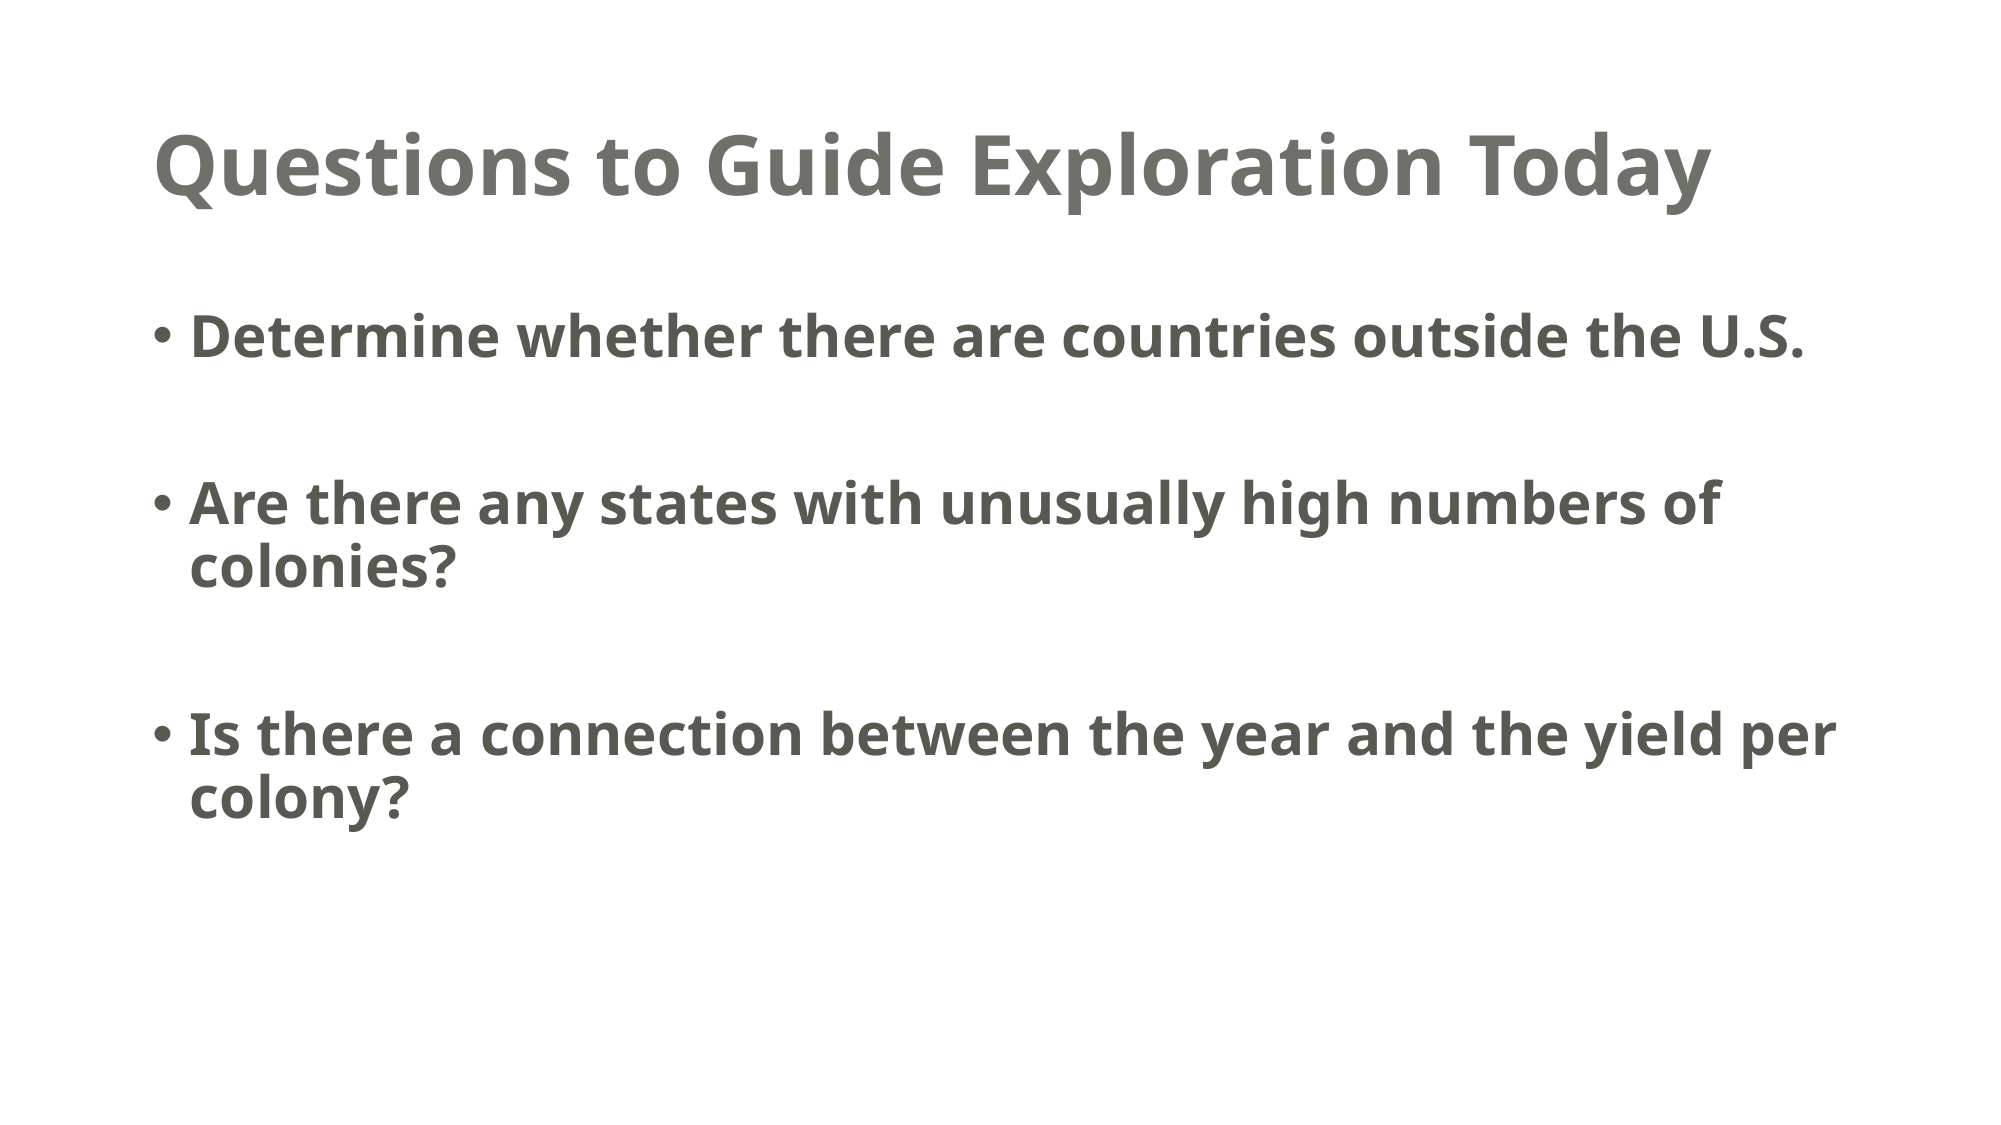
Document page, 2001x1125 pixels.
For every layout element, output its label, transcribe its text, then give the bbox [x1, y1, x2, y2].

title Questions to Guide Exploration Today [137, 59, 1863, 278]
list Determine whether there are countries outside the U.S. Are there any states with unusually high numbers of colonies? Is there a connection between the year and the yield per colony? [137, 299, 1863, 1014]
